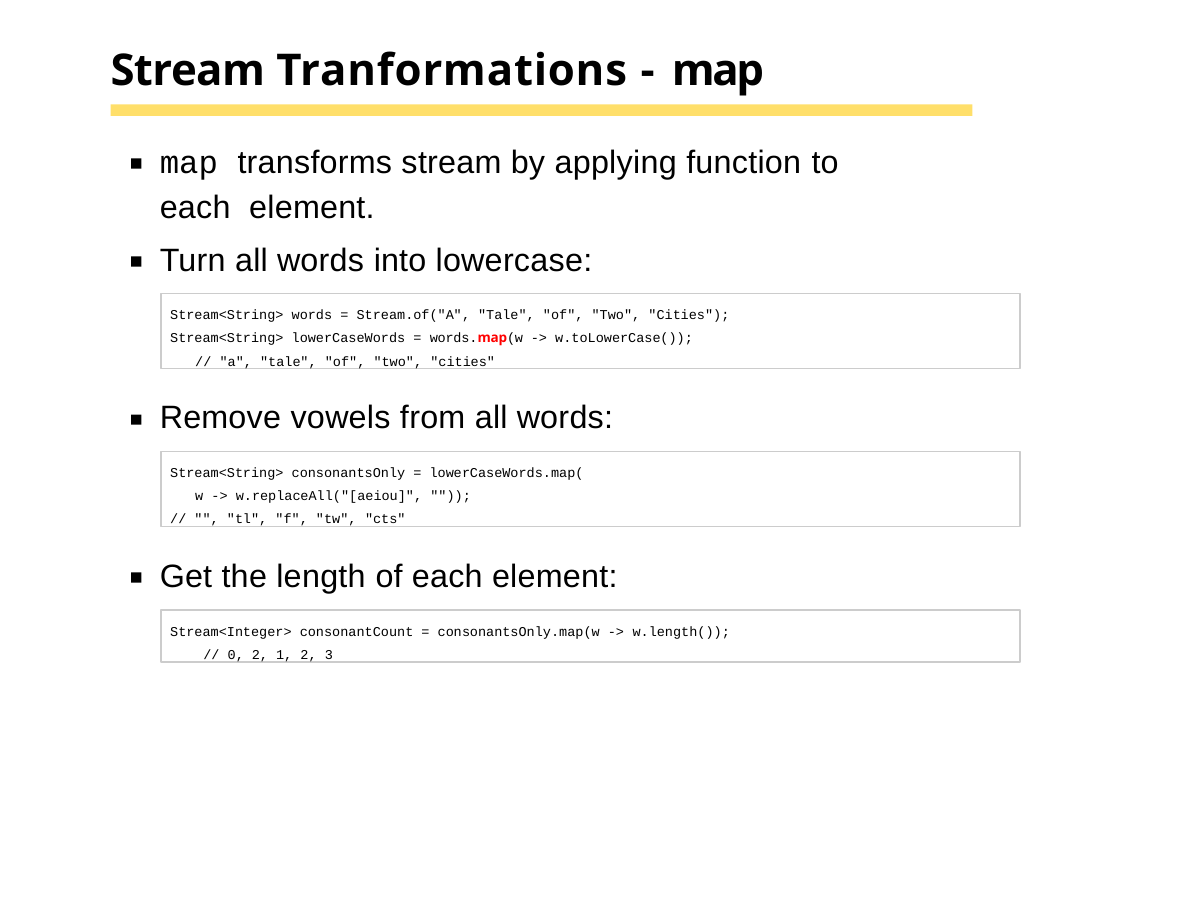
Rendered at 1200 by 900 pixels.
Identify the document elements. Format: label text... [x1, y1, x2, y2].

text_box [131, 414, 142, 425]
text_box map transforms stream by applying function to each element. Turn all words into lowercase: [157, 134, 910, 278]
text_box Stream<Integer> consonantCount = consonantsOnly.map(w -> w.length()); // 0, 2, 1, 2, 3 [161, 609, 1020, 663]
title Stream Tranformations - map [108, 41, 1092, 193]
text_box Stream<String> consonantsOnly = lowerCaseWords.map( w -> w.replaceAll("[aeiou]", "")); // "", "tl", "f", "tw", "cts" [161, 451, 1020, 527]
text_box [131, 572, 142, 583]
text_box [131, 158, 142, 169]
text_box Stream<String> words = Stream.of("A", "Tale", "of", "Two", "Cities"); Stream<String> lowerCaseWords = words.map(w -> w.toLowerCase()); // "a", "tale", "of", "two", "cities" [161, 293, 1020, 369]
text_box Remove vowels from all words: [157, 396, 616, 436]
text_box [131, 256, 142, 267]
text_box Get the length of each element: [157, 554, 620, 594]
